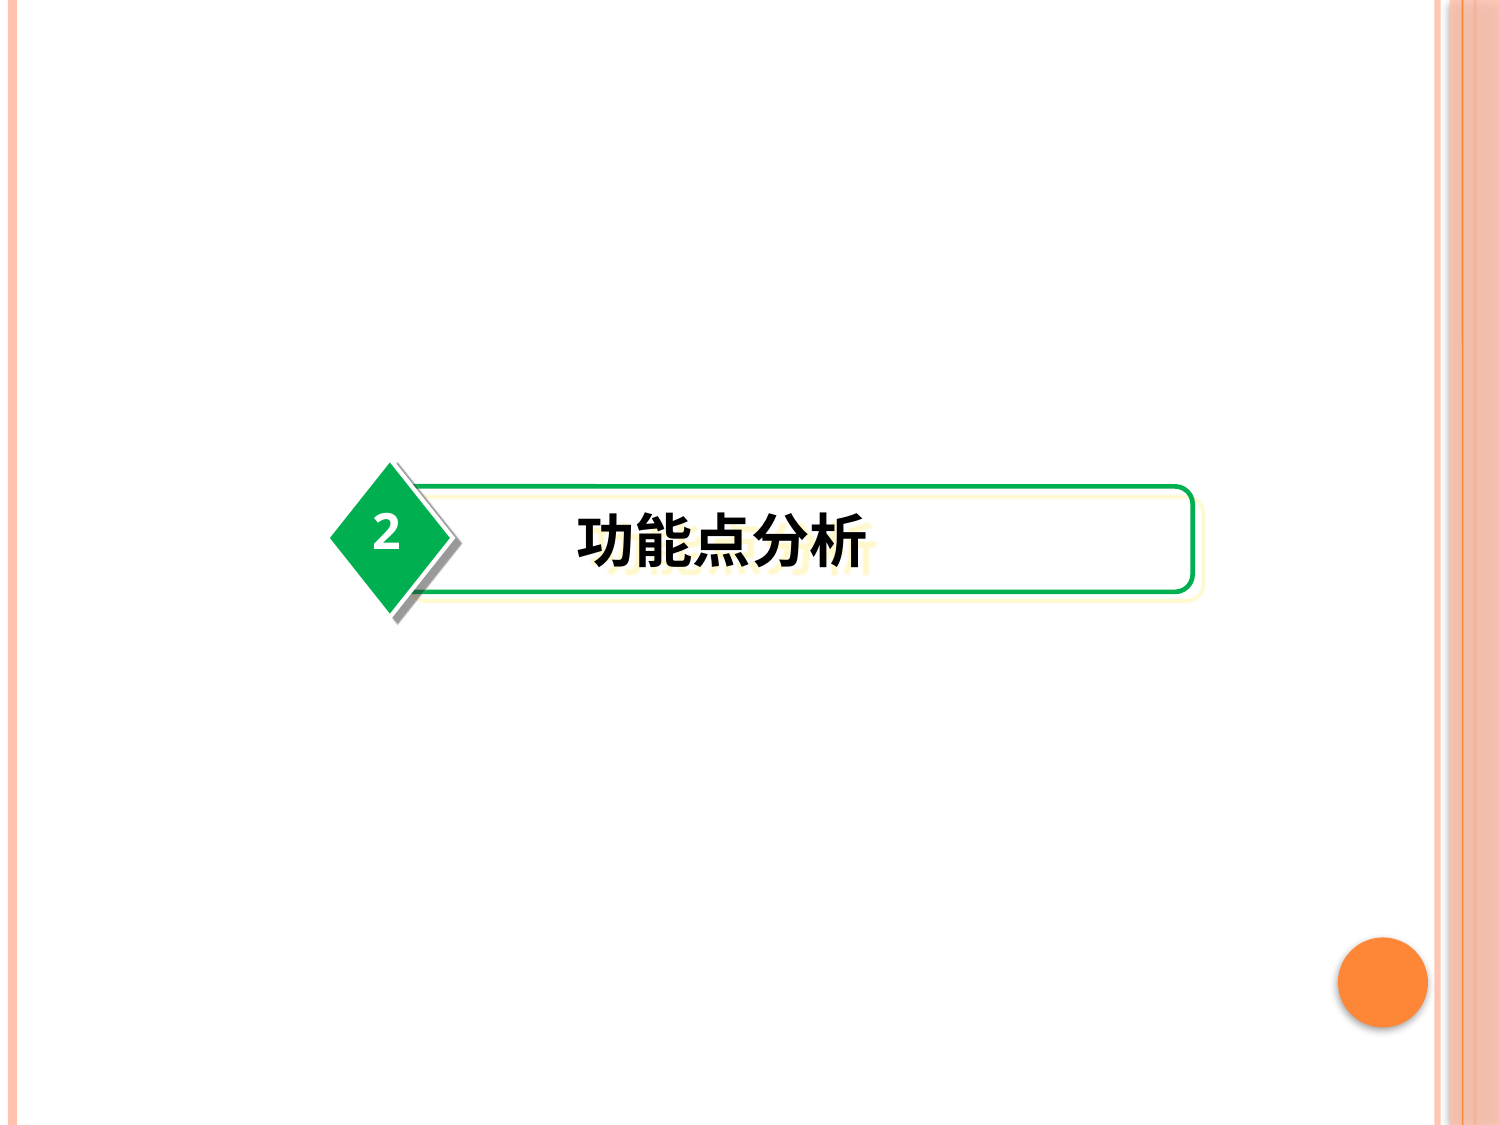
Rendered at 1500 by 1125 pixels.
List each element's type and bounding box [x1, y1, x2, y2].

text_box [326, 458, 1194, 618]
